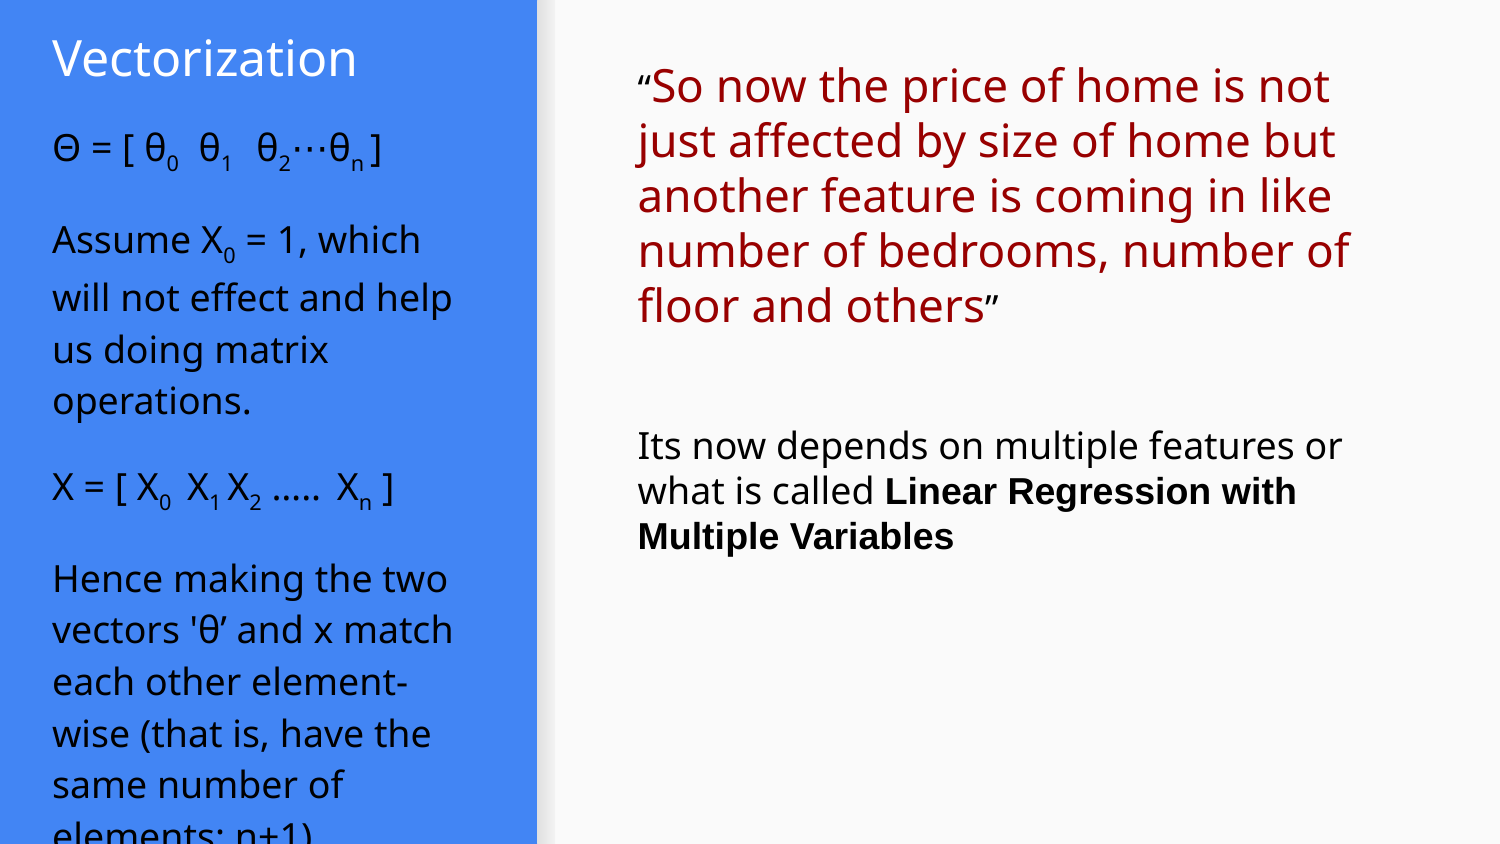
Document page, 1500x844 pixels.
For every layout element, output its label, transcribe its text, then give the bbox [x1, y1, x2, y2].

list Θ = [ θ0 θ1 θ2⋯θn ] Assume X0 = 1, which will not effect and help us doing matrix operations. X = [ X0 X1 X2 ….. Xn ] Hence making the two vectors 'θ’ and x match each other element-wise (that is, have the same number of elements: n+1). [37, 101, 498, 805]
title Vectorization [37, 0, 498, 101]
text_box “So now the price of home is not just affected by size of home but another feature is coming in like number of bedrooms, number of floor and others” Its now depends on multiple features or what is called Linear Regression with Multiple Variables [622, 41, 1423, 677]
